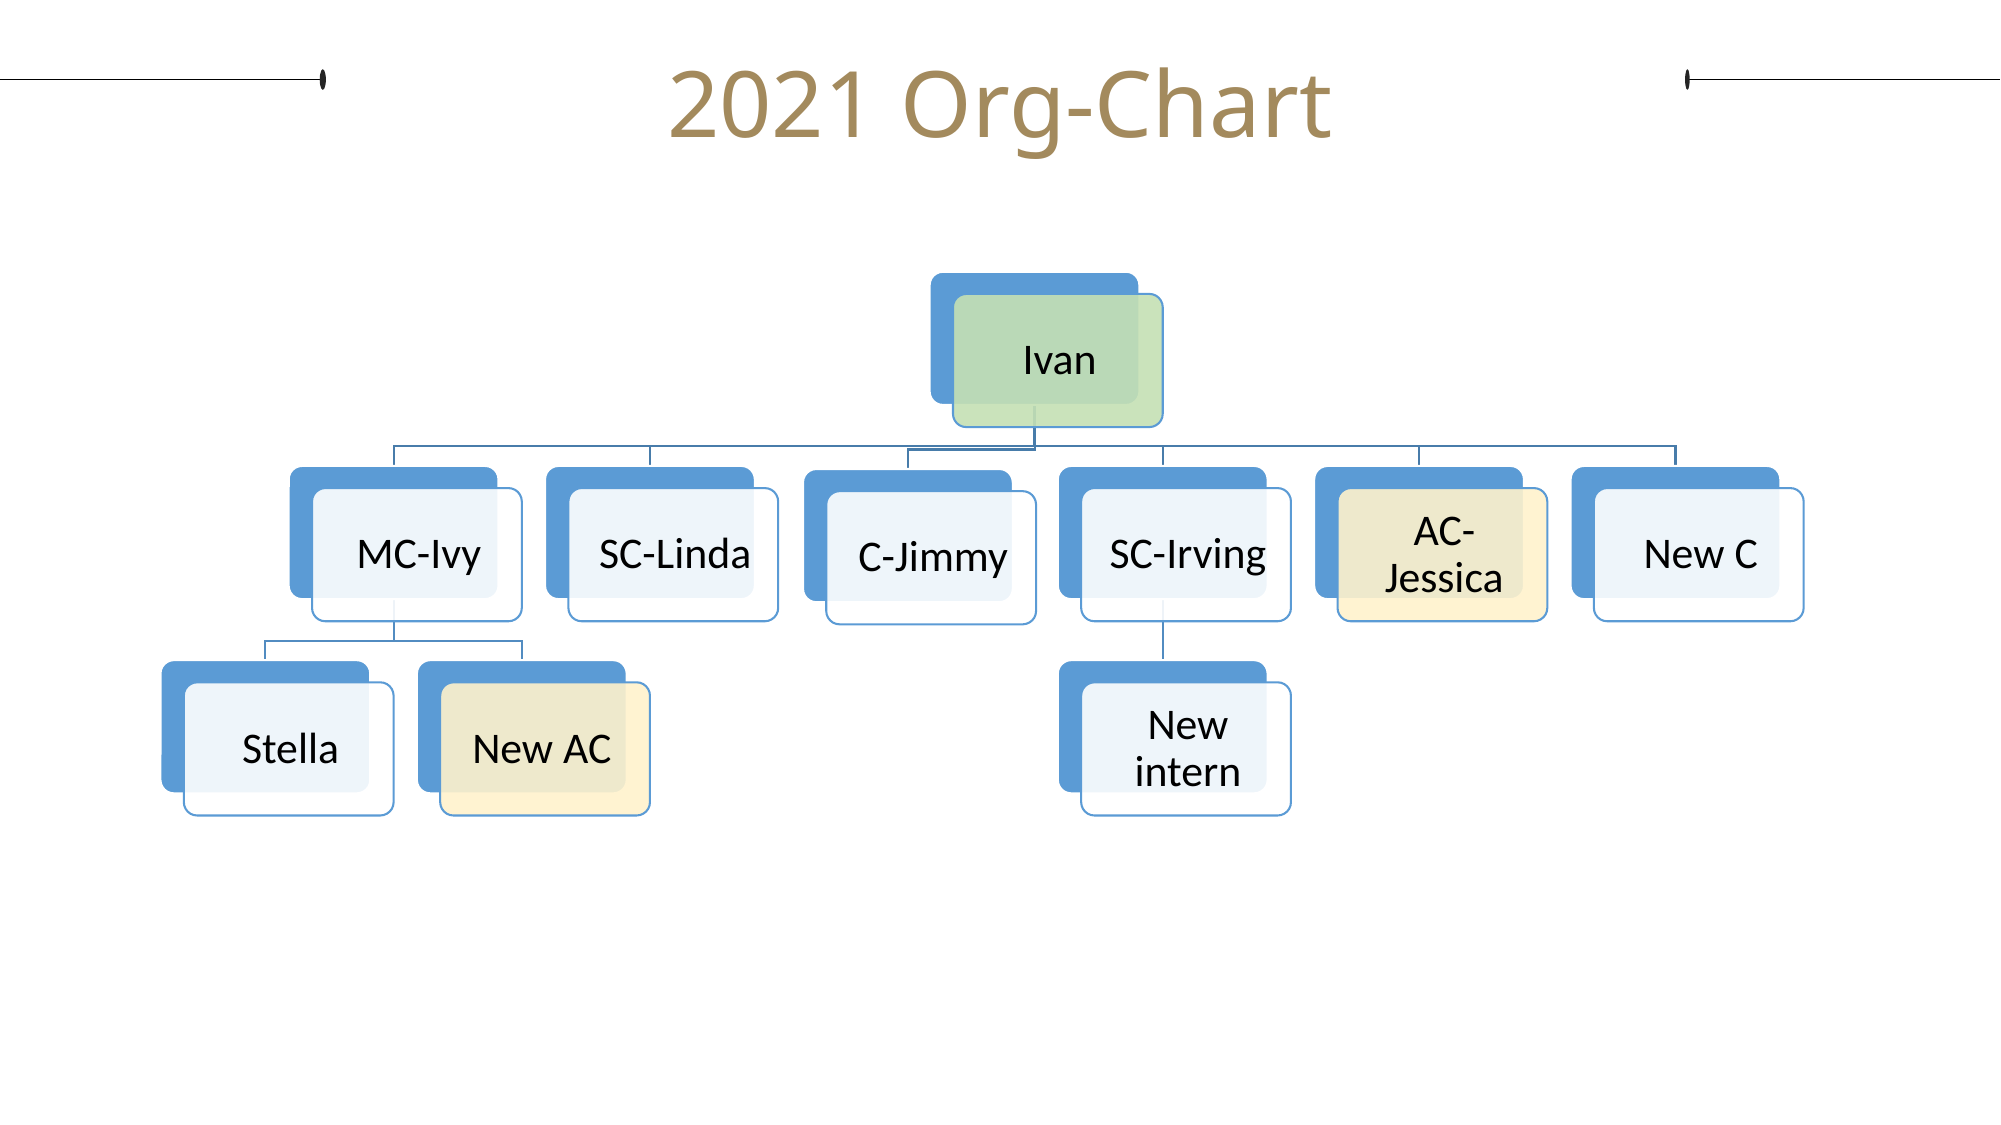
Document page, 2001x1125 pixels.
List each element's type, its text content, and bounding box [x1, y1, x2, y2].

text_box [159, 155, 1806, 932]
text_box 2021 Org-Chart [314, 0, 1686, 155]
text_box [0, 69, 326, 90]
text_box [1685, 69, 2000, 90]
